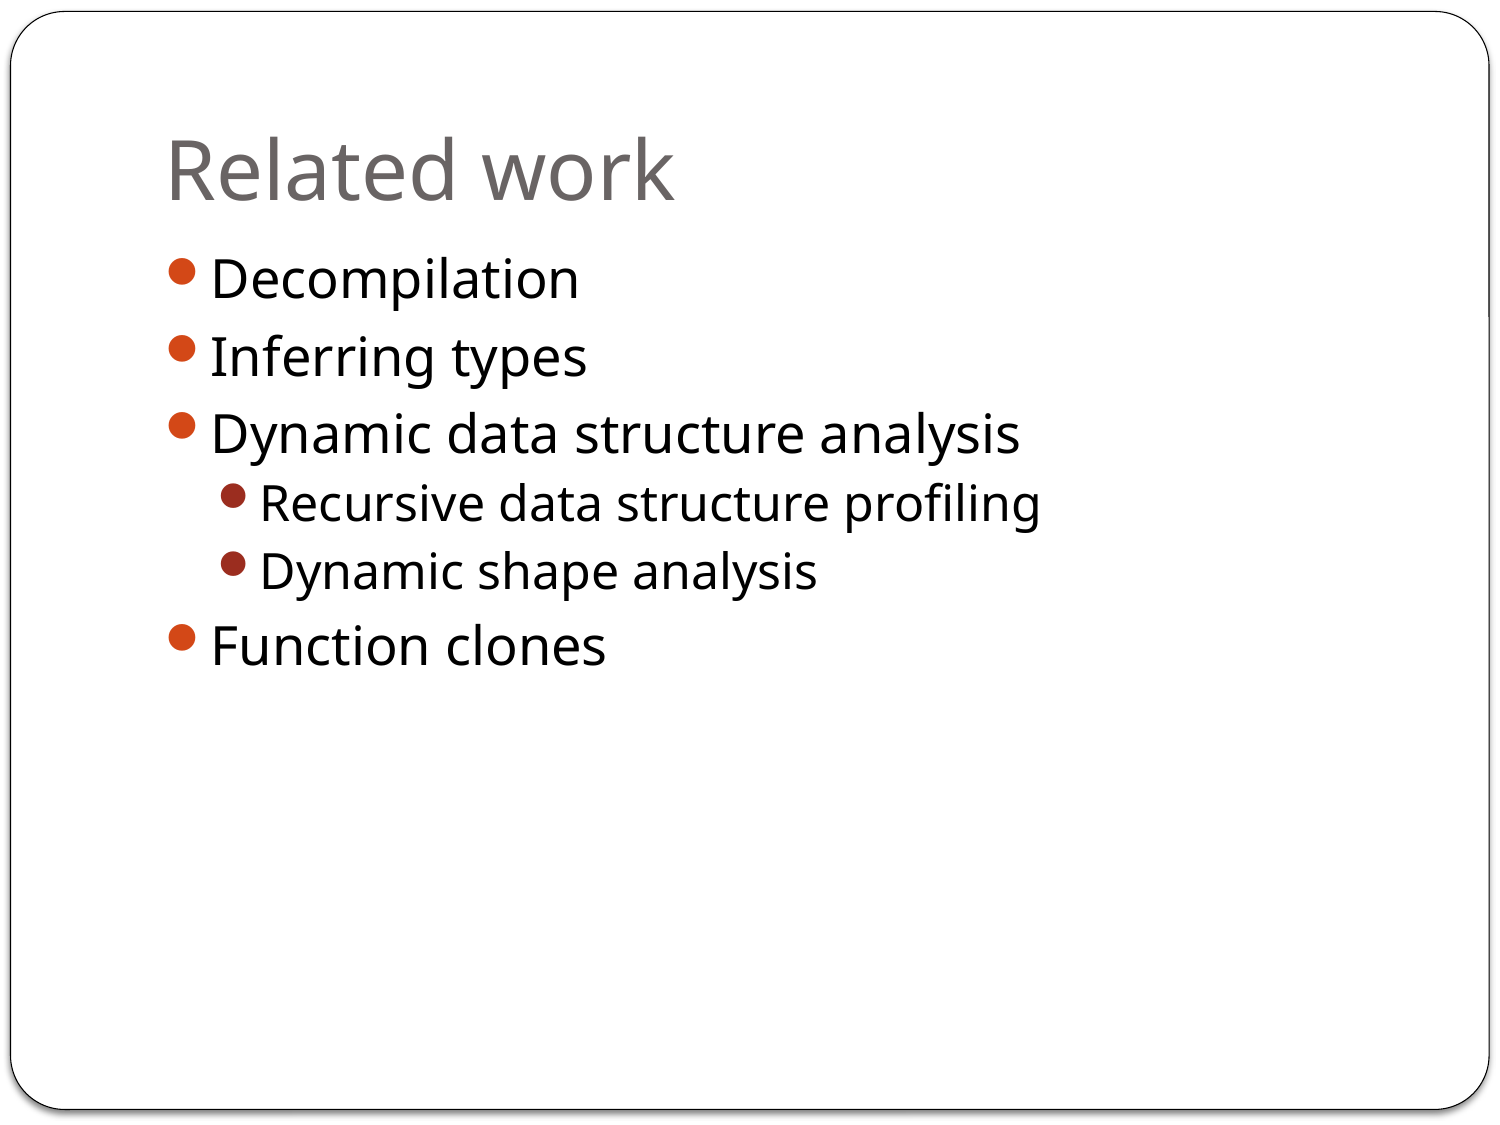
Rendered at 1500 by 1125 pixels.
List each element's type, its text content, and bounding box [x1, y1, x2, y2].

list Decompilation Inferring types Dynamic data structure analysis Recursive data structure profiling Dynamic shape analysis Function clones [150, 237, 1425, 988]
title Related work [150, 45, 1425, 233]
